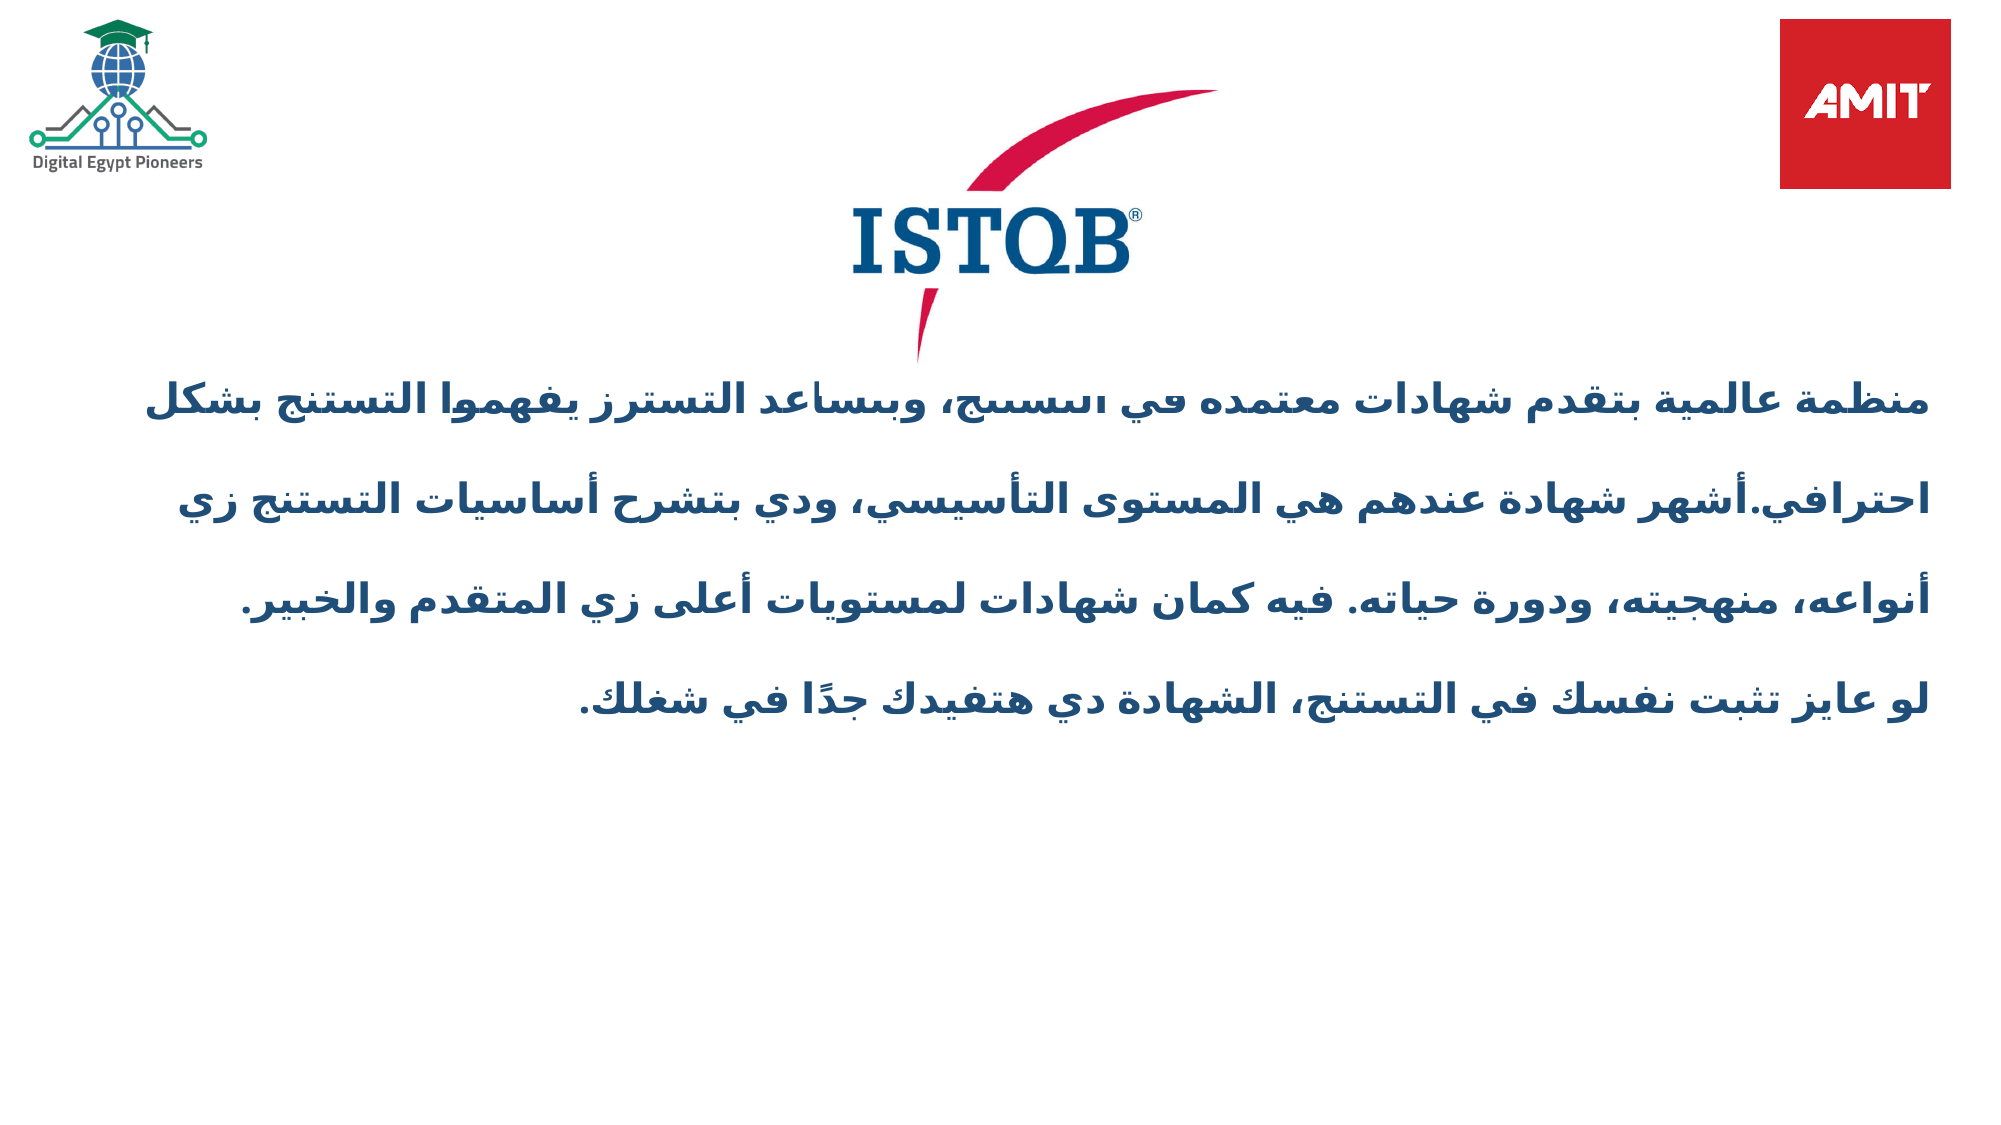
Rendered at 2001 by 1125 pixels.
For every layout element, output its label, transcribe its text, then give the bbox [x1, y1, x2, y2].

title منظمة عالمية بتقدم شهادات معتمدة في التستنج، وبتساعد التسترز يفهموا التستنج بشكل احترافي.أشهر شهادة عندهم هي المستوى التأسيسي، ودي بتشرح أساسيات التستنج زي أنواعه، منهجيته، ودورة حياته. فيه كمان شهادات لمستويات أعلى زي المتقدم والخبير. لو عايز تثبت نفسك في التستنج، الشهادة دي هتفيدك جدًا في شغلك. [55, 437, 1947, 730]
picture [29, 15, 207, 179]
picture [1780, 19, 1951, 189]
picture [819, 57, 1238, 396]
